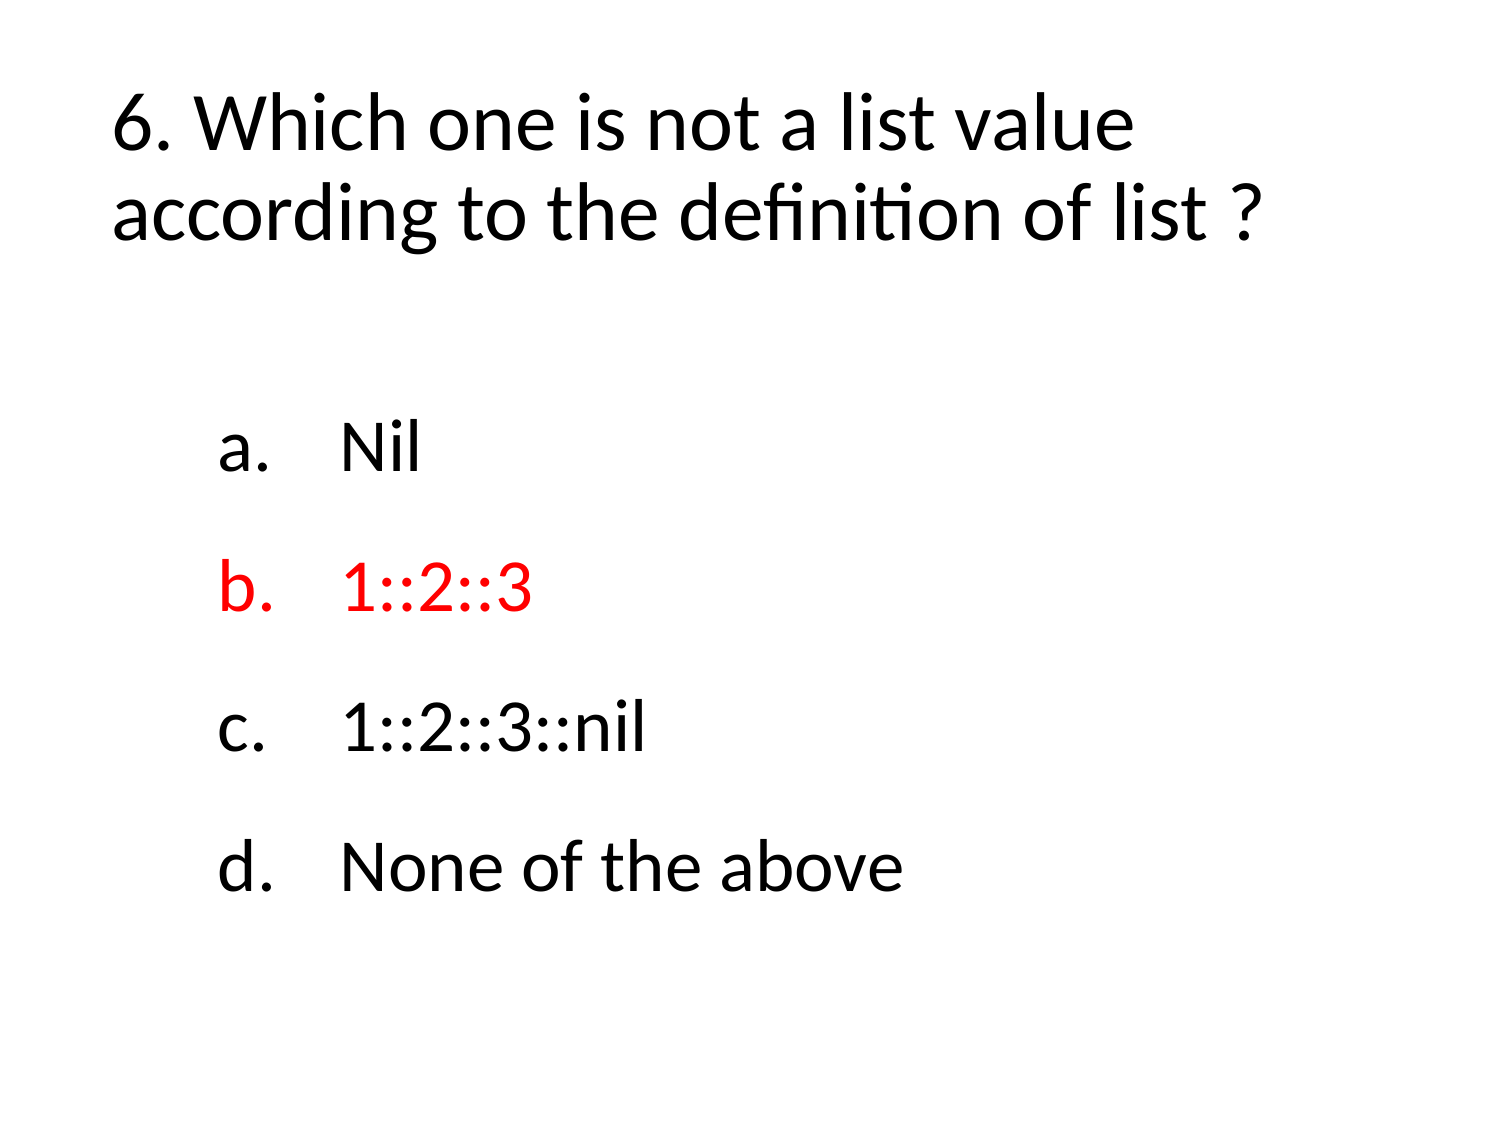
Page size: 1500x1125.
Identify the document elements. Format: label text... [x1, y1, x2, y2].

title 6. Which one is not a list value according to the definition of list ? [103, 59, 1397, 278]
text_box Nil 1::2::3 1::2::3::nil None of the above [165, 338, 1500, 965]
